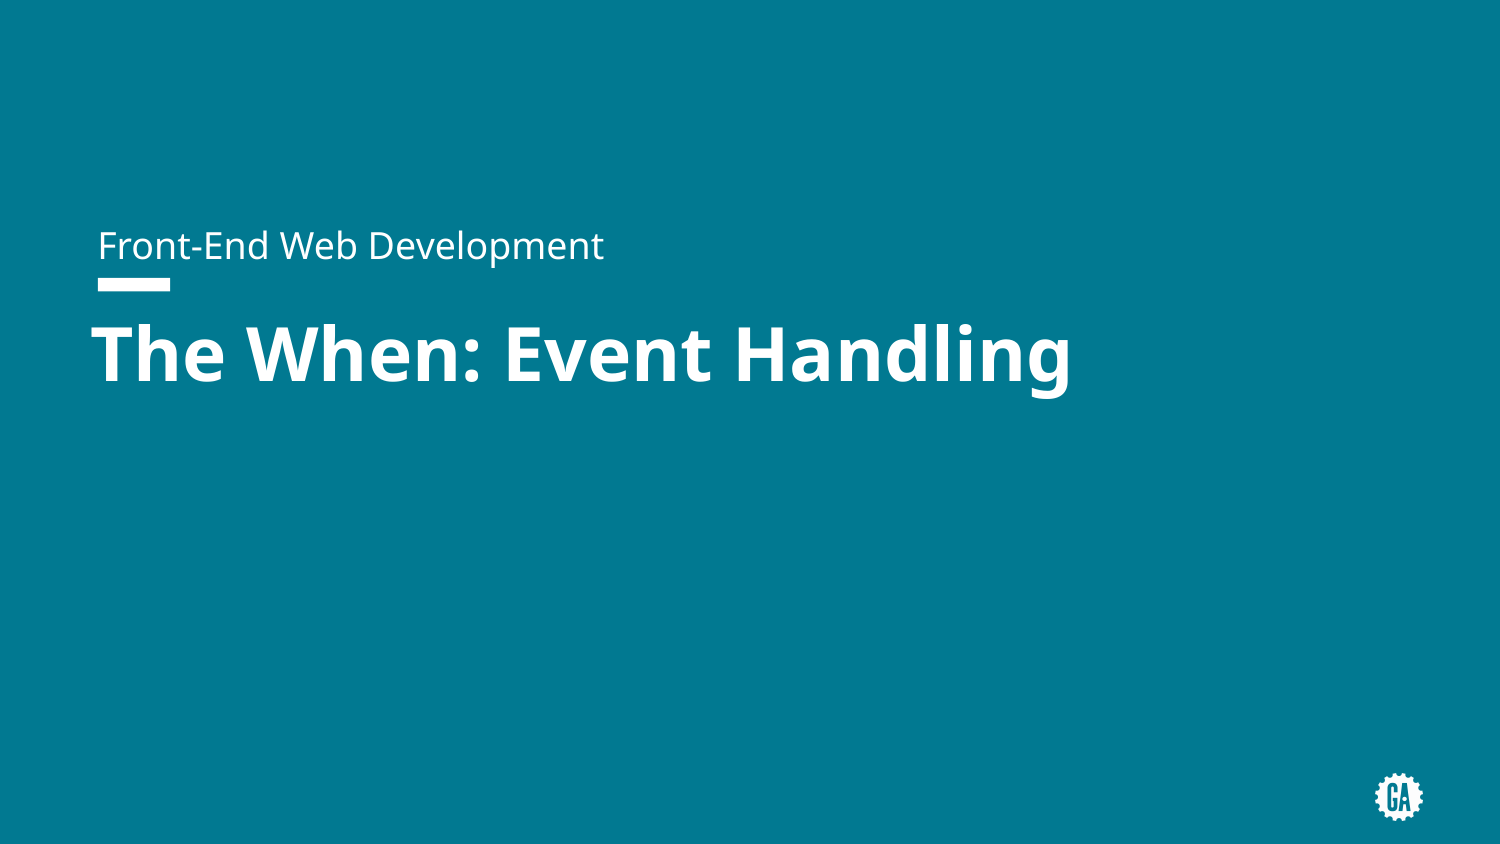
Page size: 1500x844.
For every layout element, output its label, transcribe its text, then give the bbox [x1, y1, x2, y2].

title The When: Event Handling [75, 291, 1314, 553]
subtitle Front-End Web Development [82, 200, 1306, 268]
picture [1351, 749, 1447, 844]
